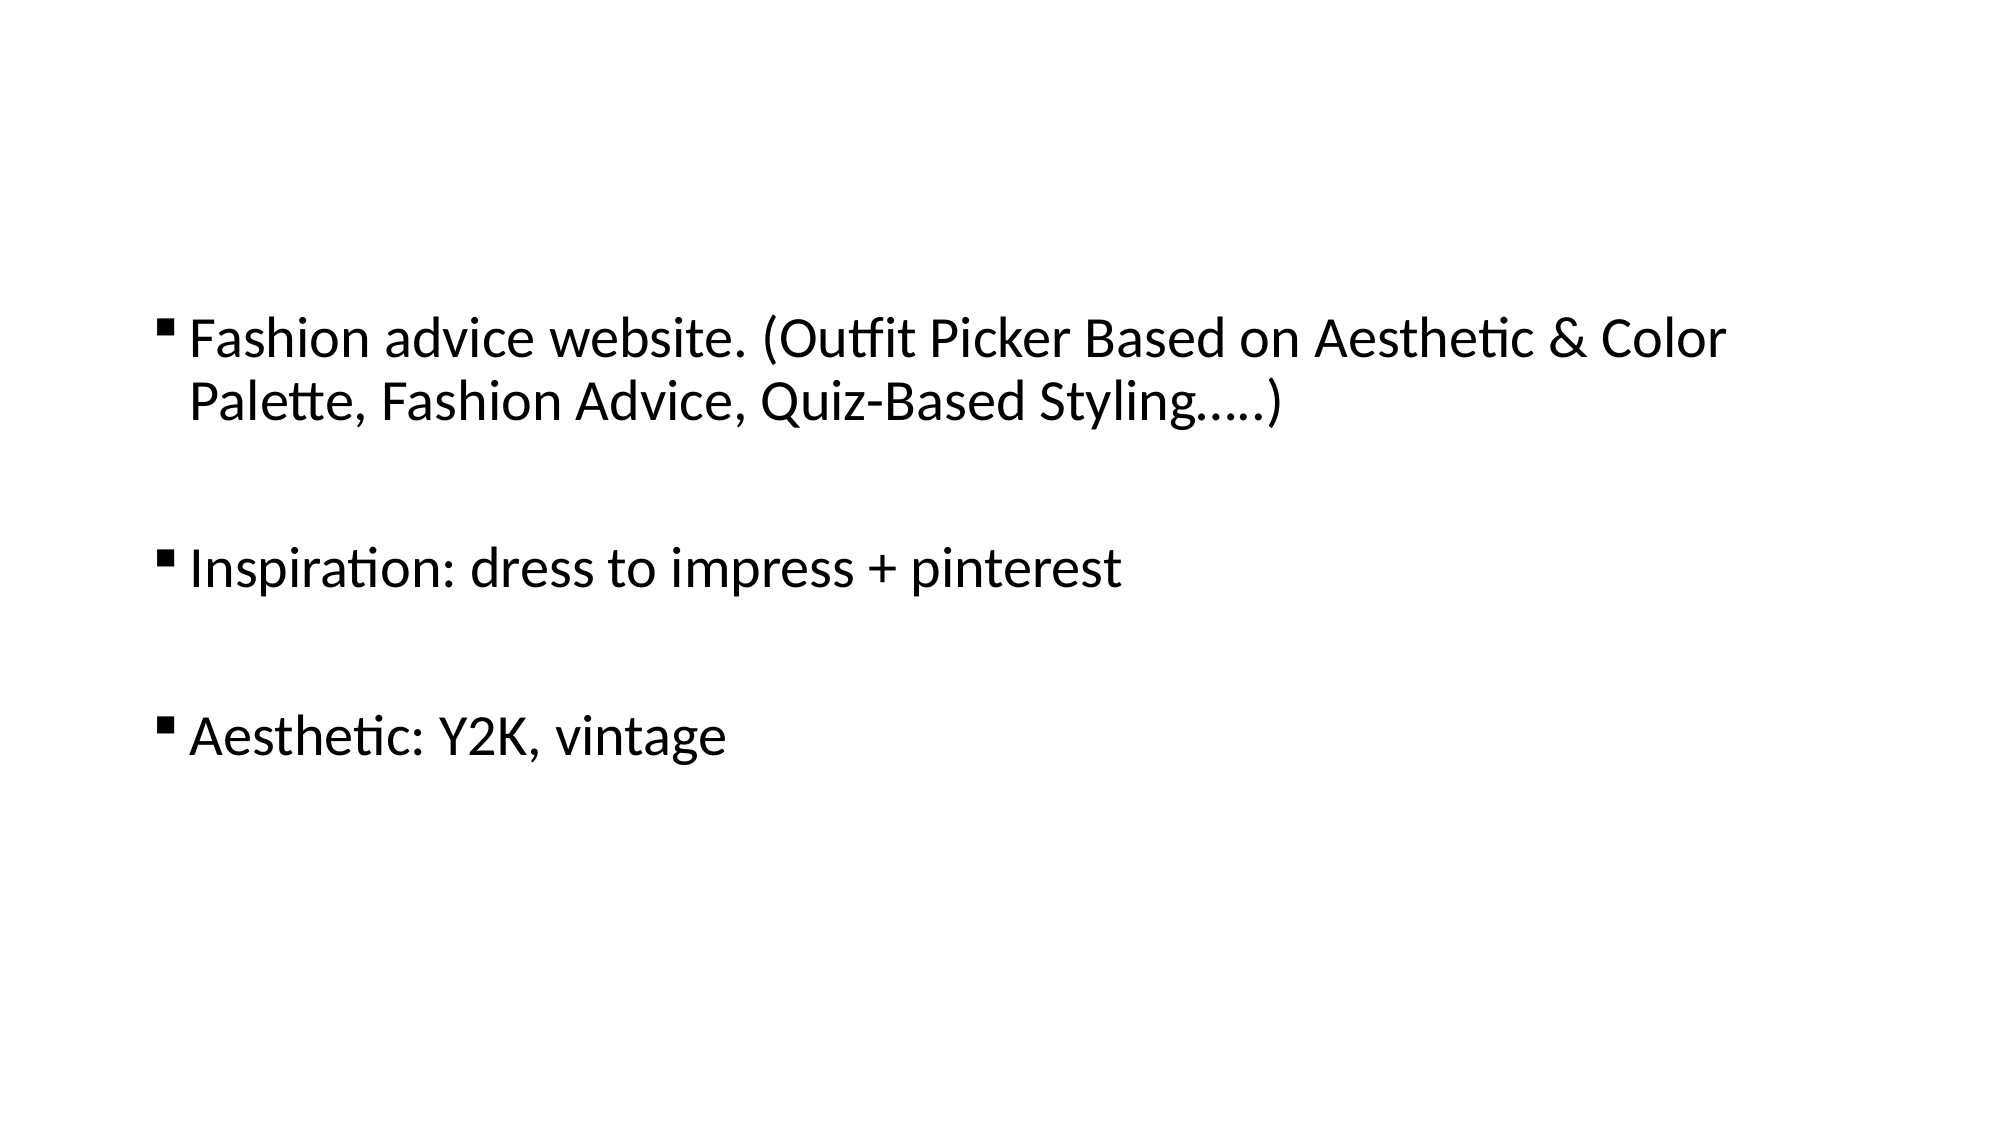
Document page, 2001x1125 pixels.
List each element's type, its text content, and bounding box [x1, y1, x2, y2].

list Fashion advice website. (Outfit Picker Based on Aesthetic & Color Palette, Fashion Advice, Quiz-Based Styling…..) Inspiration: dress to impress + pinterest Aesthetic: Y2K, vintage [137, 299, 1863, 1014]
